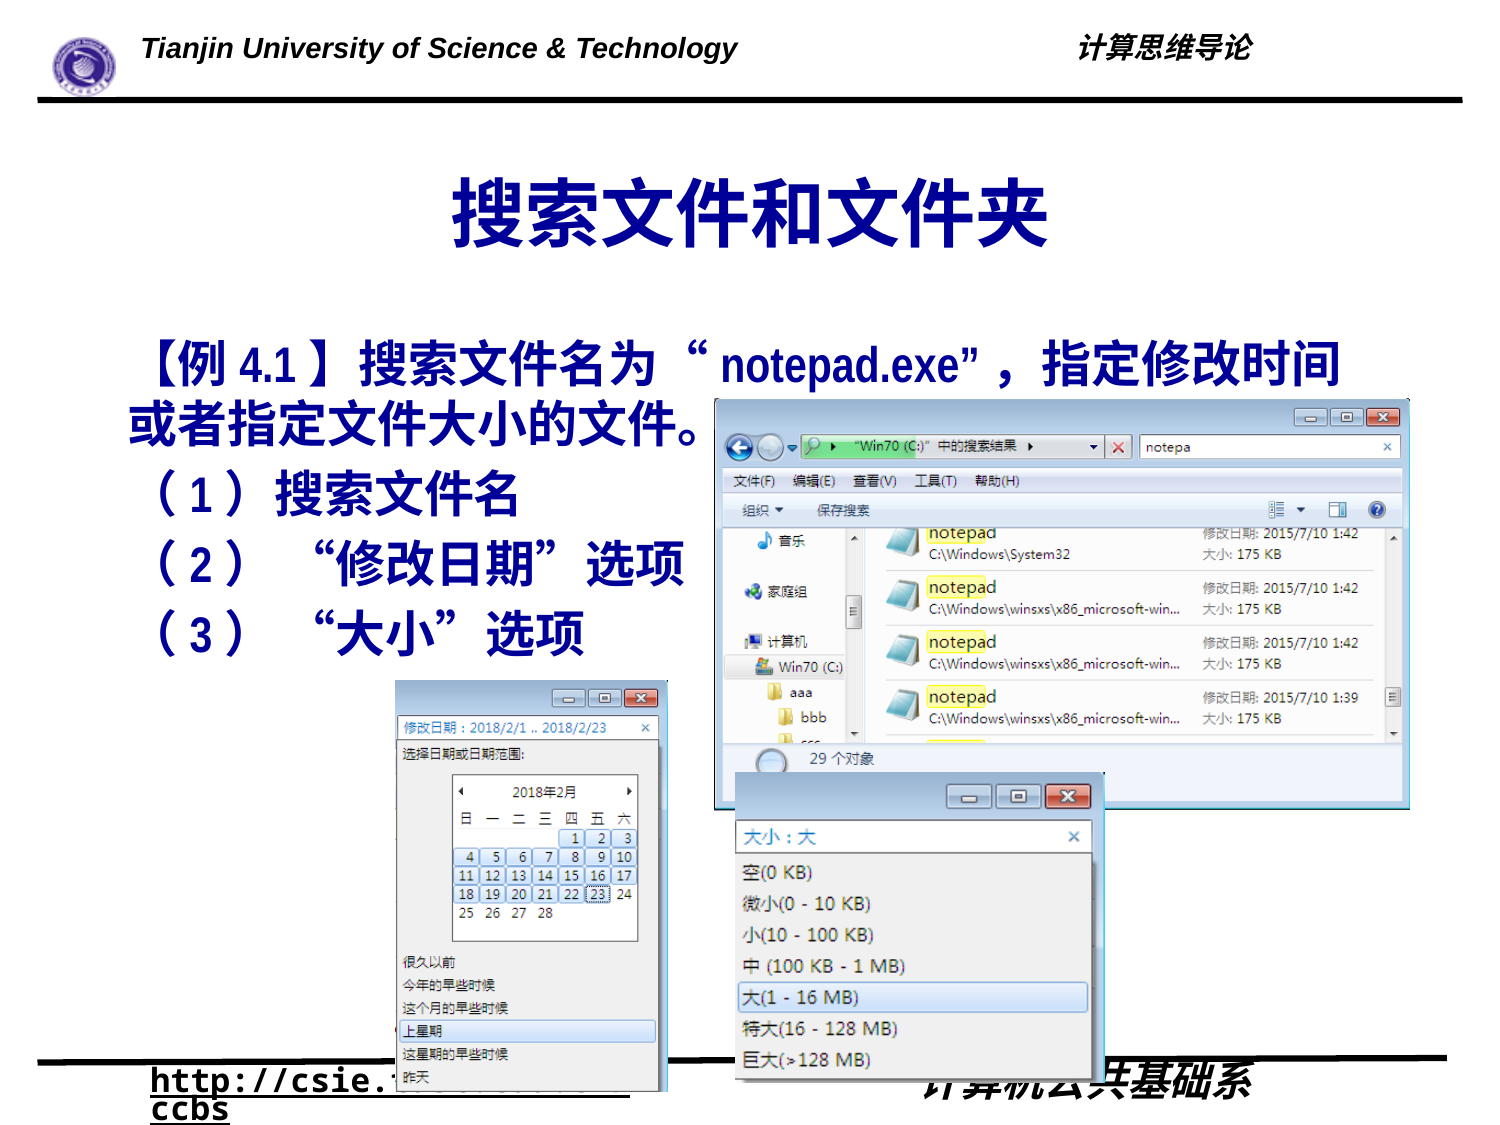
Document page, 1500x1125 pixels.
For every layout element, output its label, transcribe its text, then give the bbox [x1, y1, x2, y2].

picture [395, 680, 668, 1092]
picture [52, 37, 116, 97]
list 【例4.1】搜索文件名为“notepad.exe”，指定修改时间或者指定文件大小的文件。 （1）搜索文件名 （2） “修改日期”选项 （3） “大小”选项 [112, 324, 1388, 1000]
title 搜索文件和文件夹 [112, 99, 1388, 288]
picture [714, 398, 1410, 1084]
